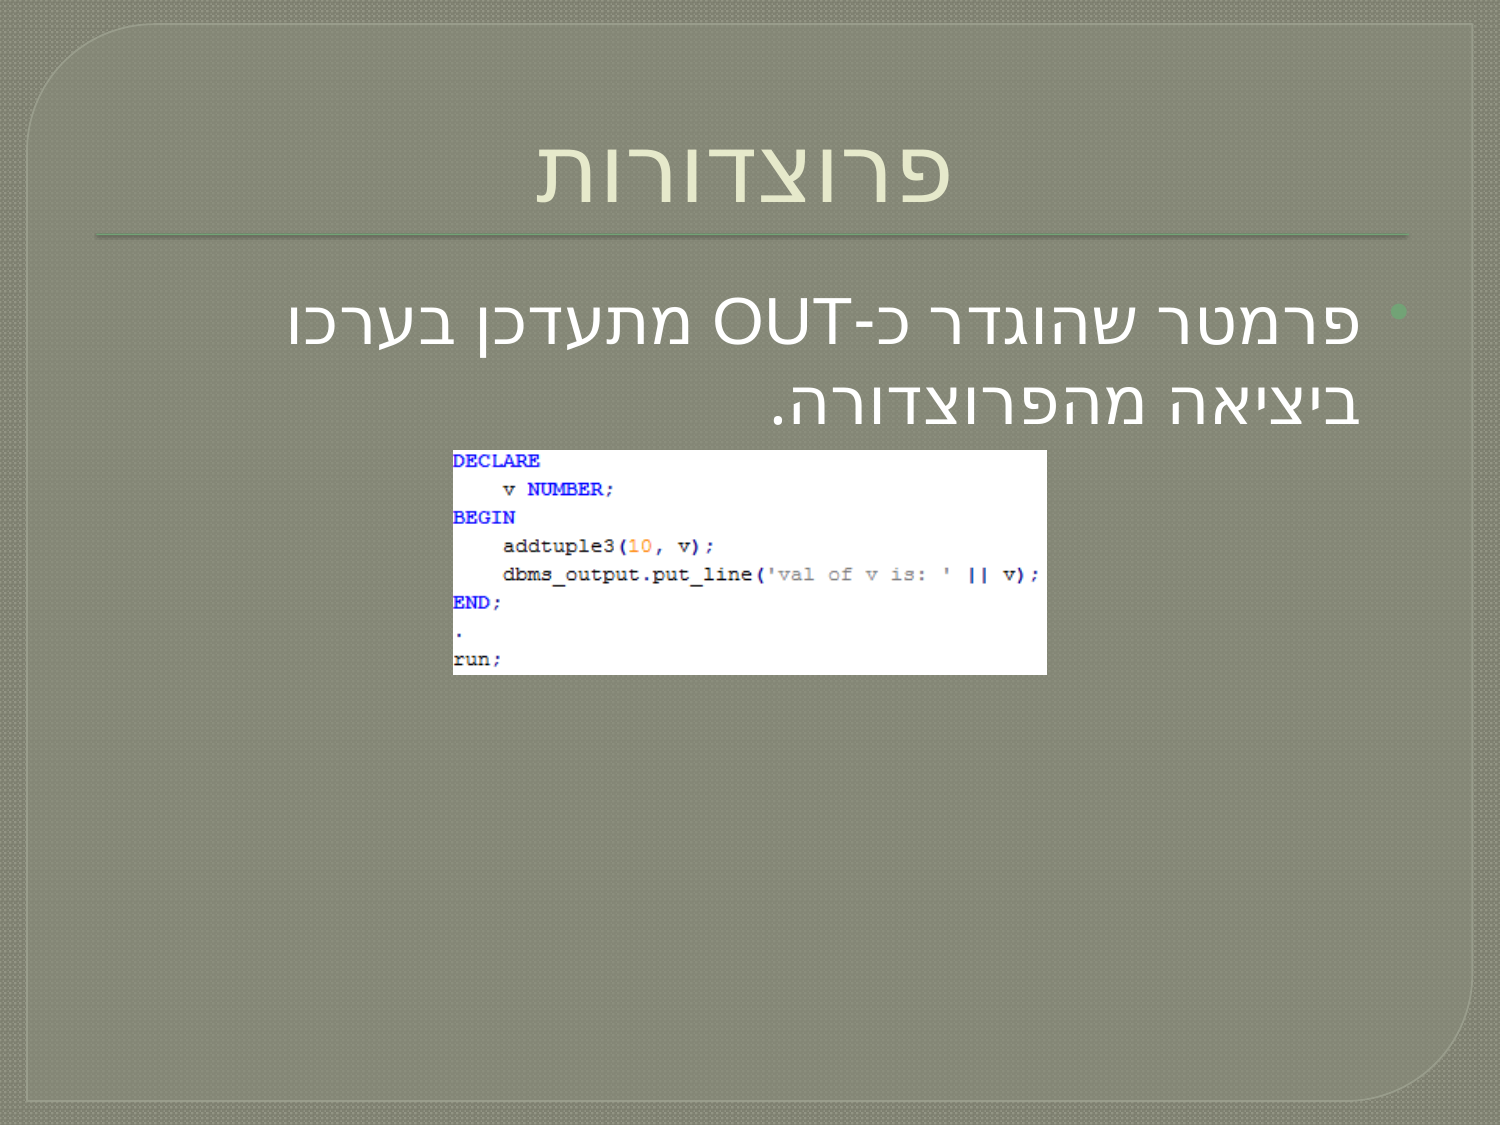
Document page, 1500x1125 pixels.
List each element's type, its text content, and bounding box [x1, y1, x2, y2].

title פרוצדורות [75, 41, 1425, 230]
picture [452, 450, 1048, 675]
list פרמטר שהוגדר כ-OUT מתעדכן בערכו ביציאה מהפרוצדורה. [75, 270, 1425, 1013]
